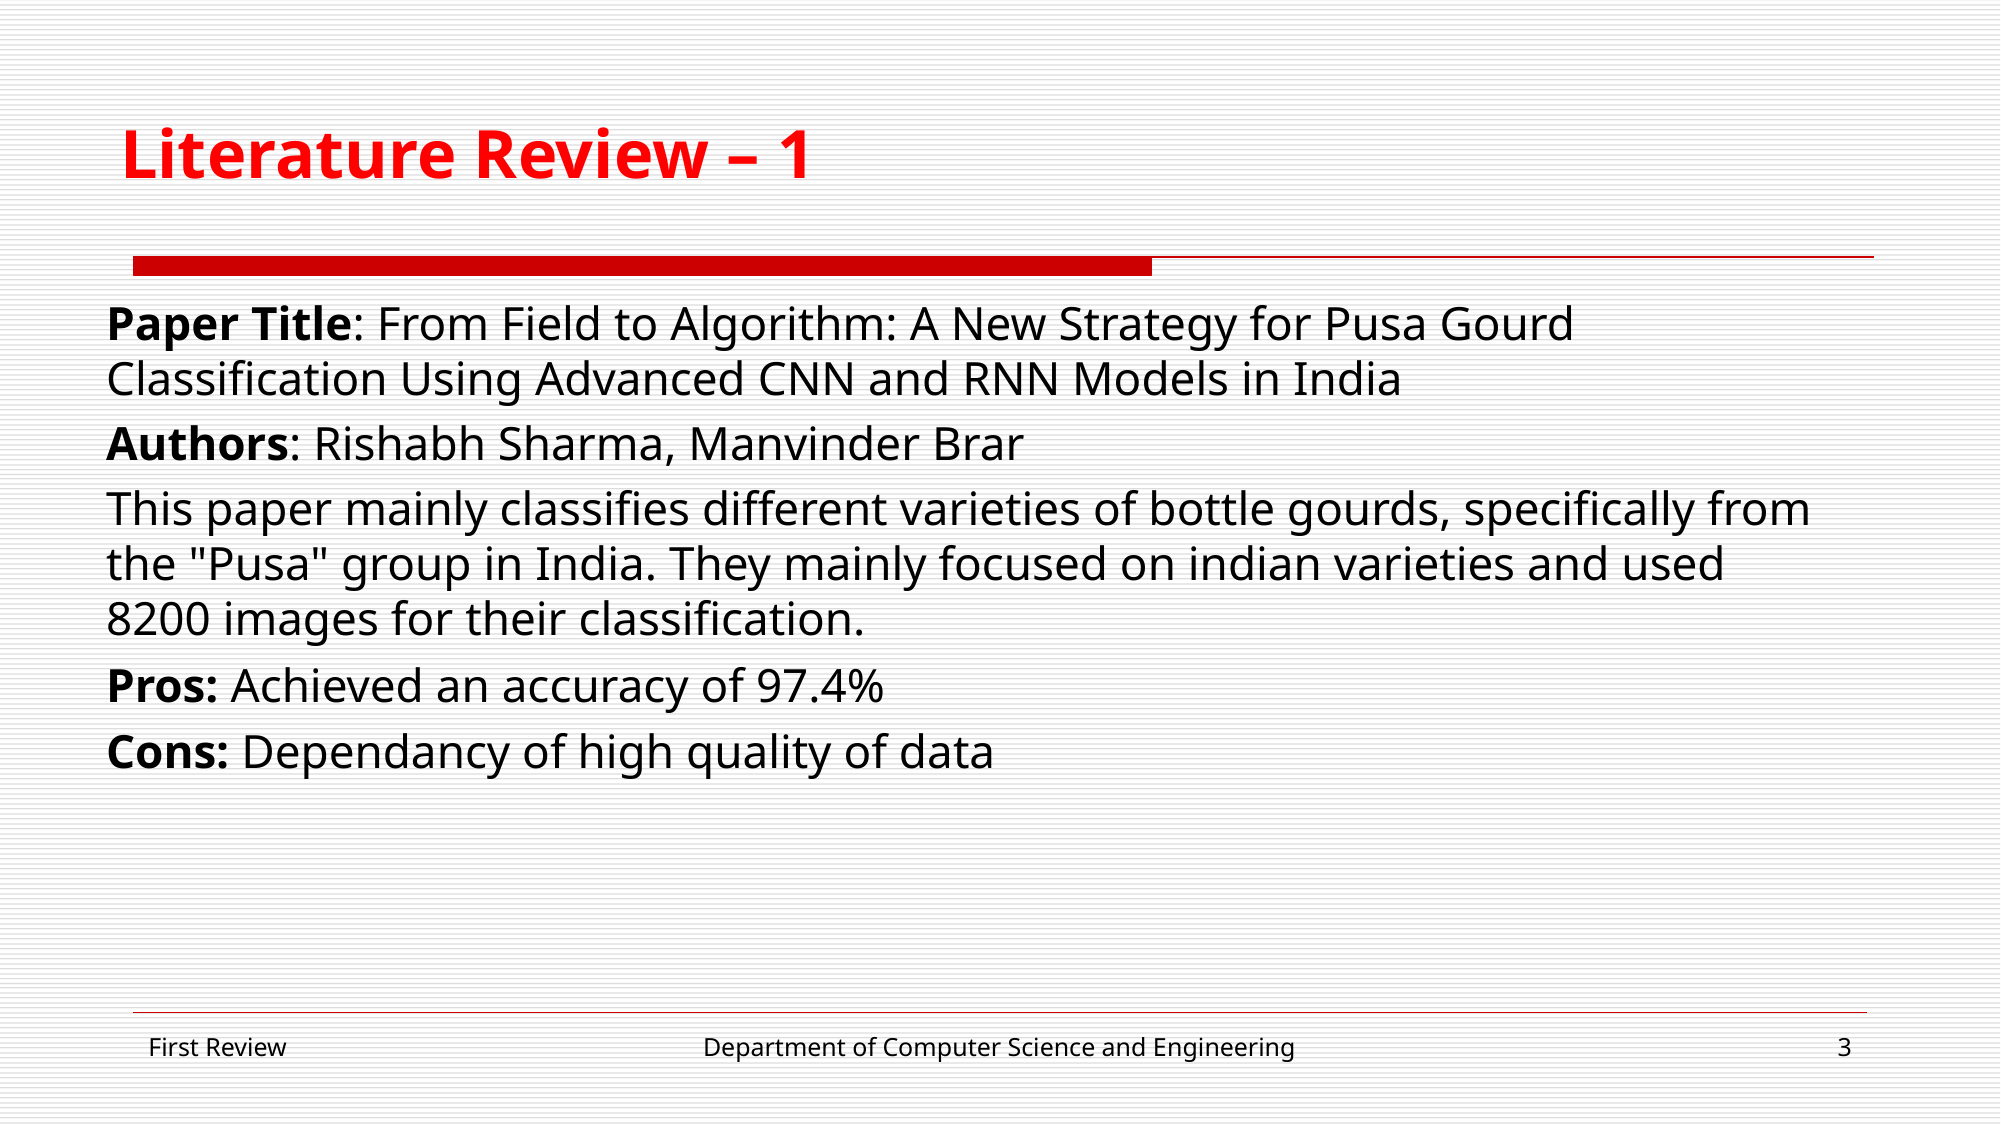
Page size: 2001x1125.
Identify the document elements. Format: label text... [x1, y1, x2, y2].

footer Department of Computer Science and Engineering [683, 1024, 1317, 1103]
slide_number First Review [133, 1024, 567, 1103]
slide_number ‹#› [1433, 1024, 1867, 1103]
picture [0, 0, 2001, 1125]
title Literature Review – 1 [104, 0, 1855, 200]
list Paper Title: From Field to Algorithm: A New Strategy for Pusa Gourd Classification Using Advanced CNN and RNN Models in India Authors: Rishabh Sharma, Manvinder Brar This paper mainly classifies different varieties of bottle gourds, specifically from the "Pusa" group in India. They mainly focused on indian varieties and used 8200 images for their classification. Pros: Achieved an accuracy of 97.4% Cons: Dependancy of high quality of data [91, 287, 1842, 988]
